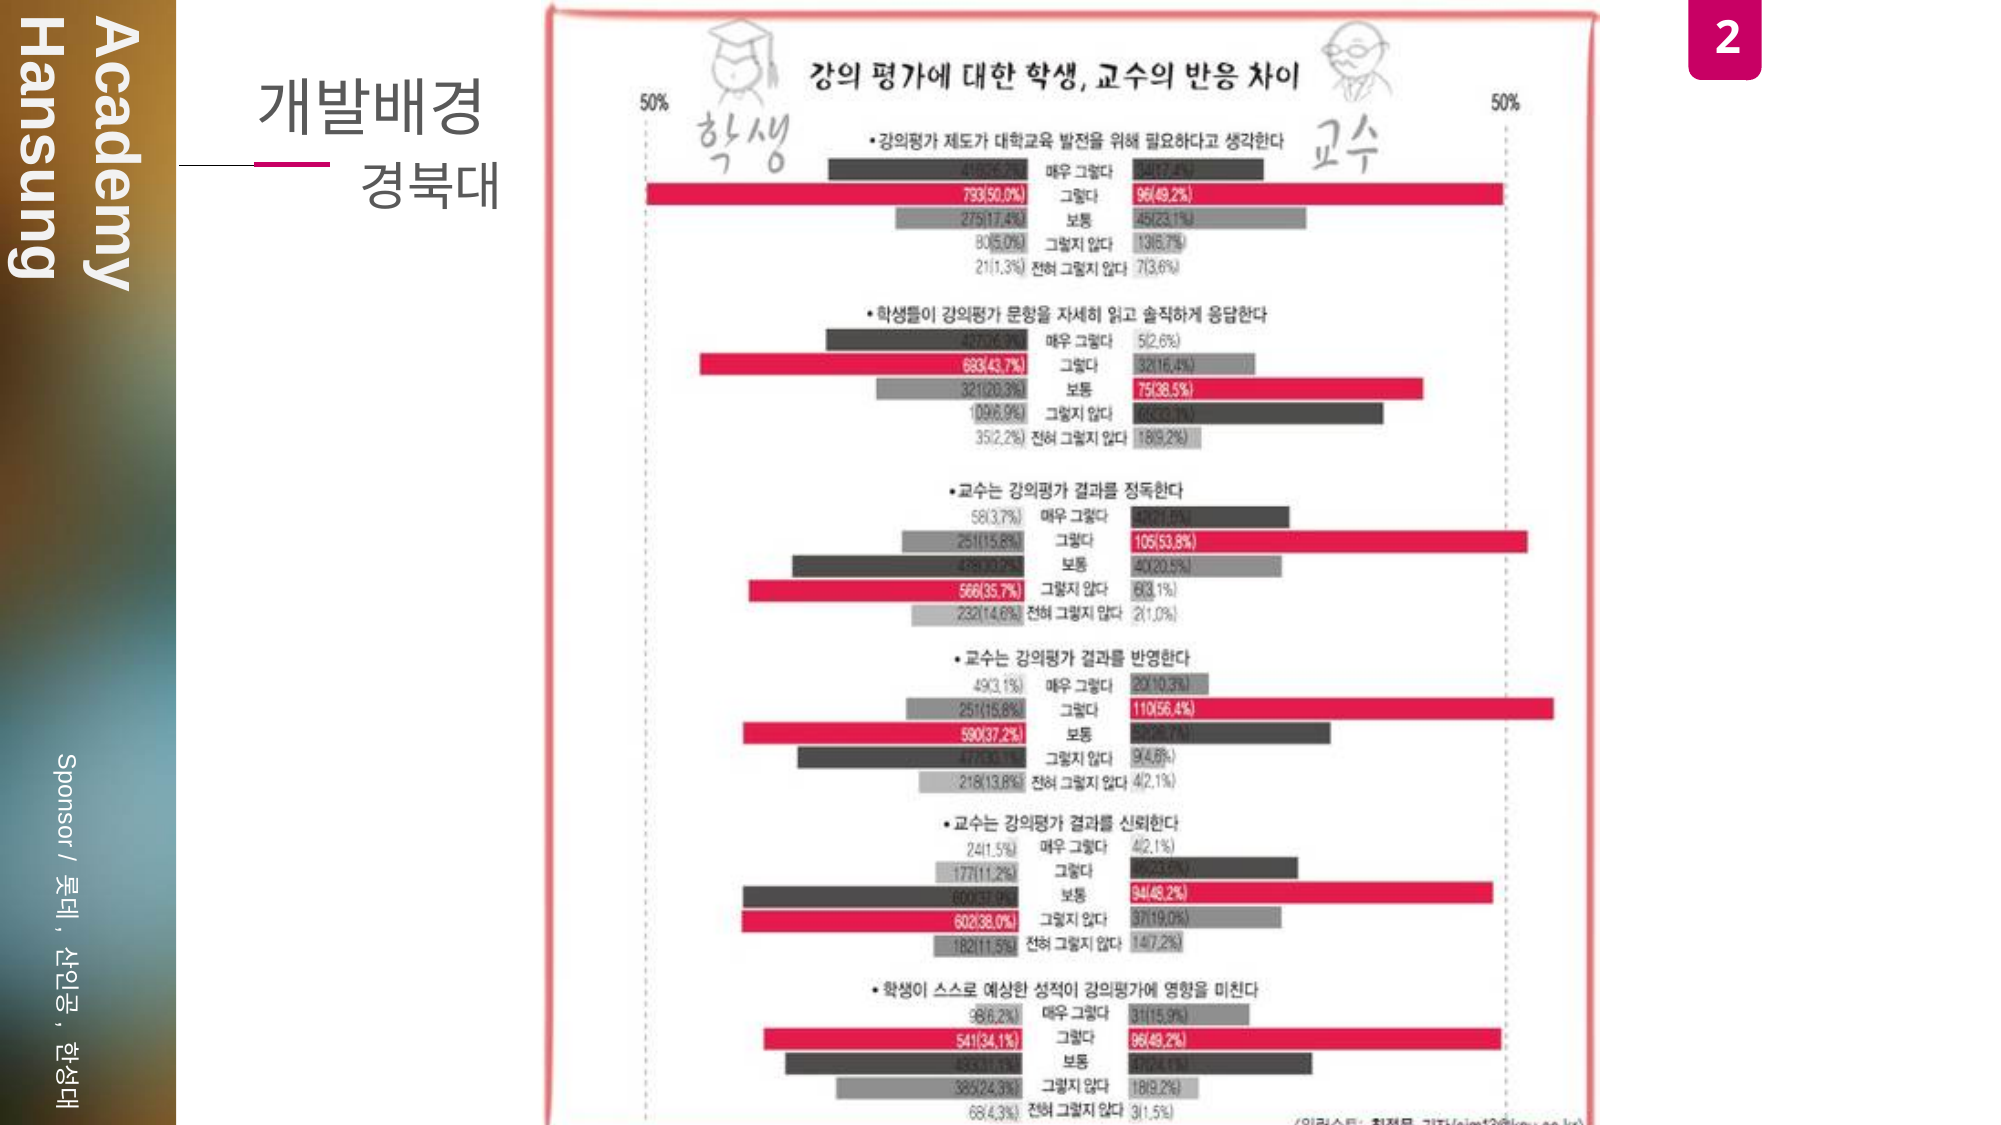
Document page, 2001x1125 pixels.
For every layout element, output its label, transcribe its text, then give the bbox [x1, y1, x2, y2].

text_box 2 [1700, 0, 1769, 70]
picture [541, 0, 1600, 1125]
text_box 개발배경 경북대 [242, 60, 541, 226]
picture [0, 0, 177, 1125]
text_box [1688, 0, 1762, 81]
